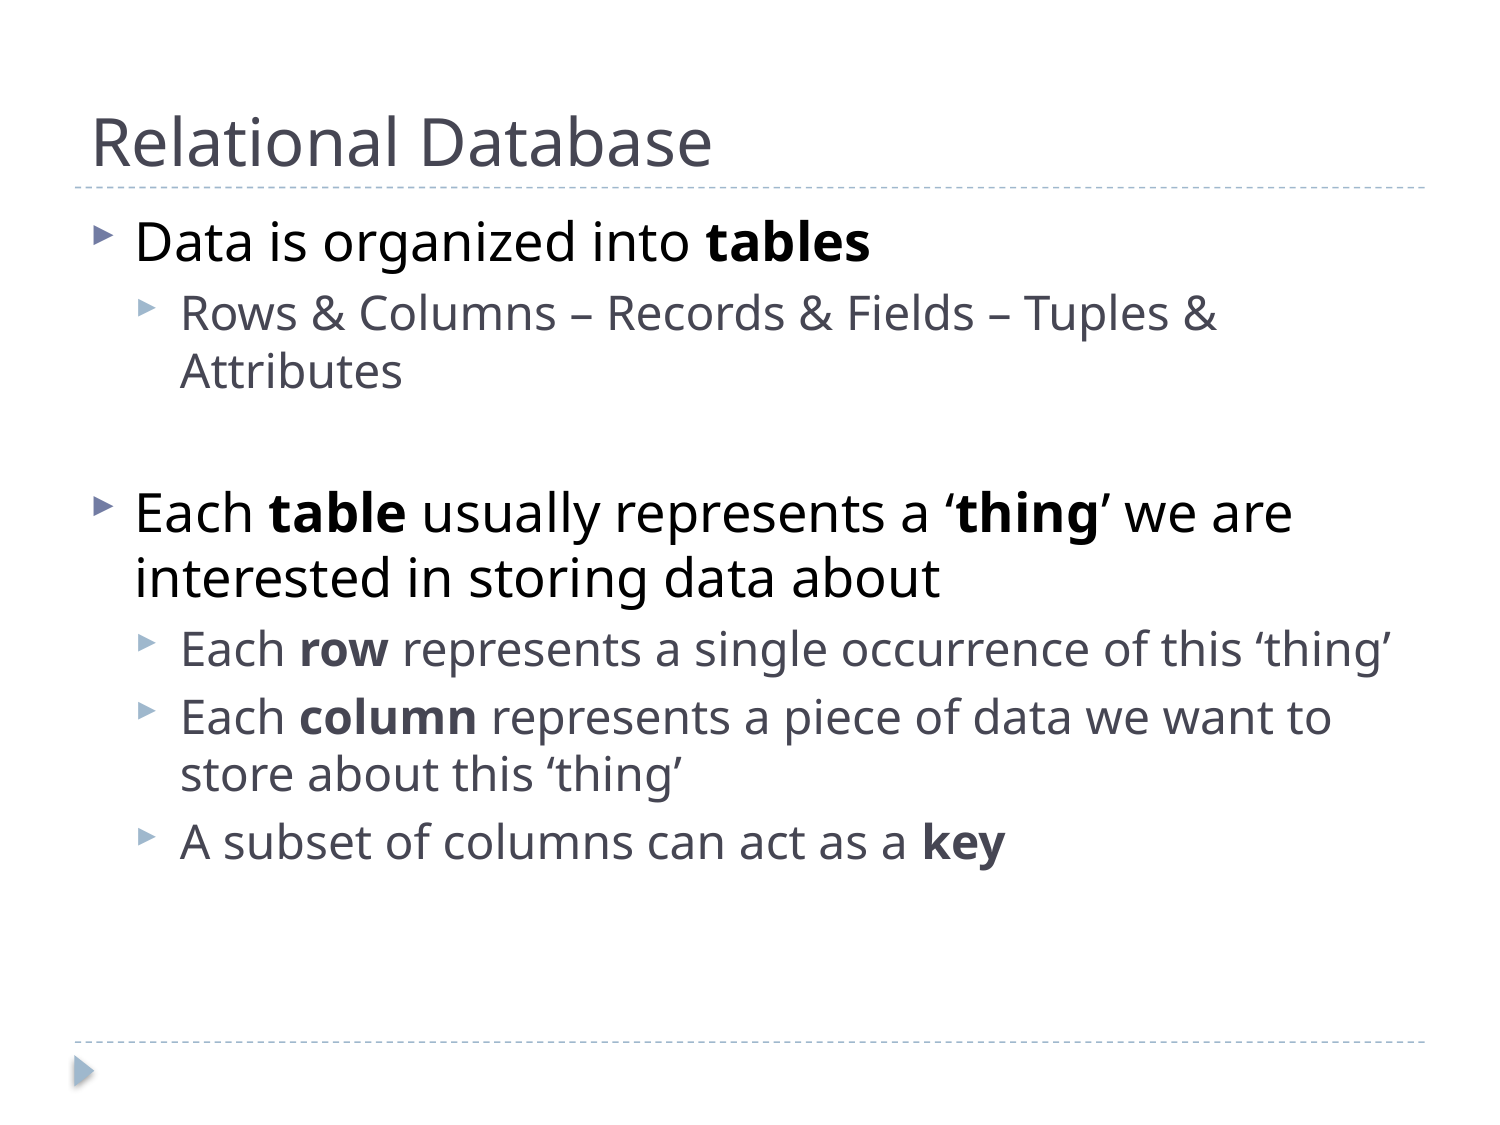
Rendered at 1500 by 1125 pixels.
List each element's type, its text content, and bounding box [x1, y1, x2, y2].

title Relational Database [75, 24, 1425, 188]
list Data is organized into tables Rows & Columns – Records & Fields – Tuples & Attributes Each table usually represents a ‘thing’ we are interested in storing data about Each row represents a single occurrence of this ‘thing’ Each column represents a piece of data we want to store about this ‘thing’ A subset of columns can act as a key [75, 200, 1425, 1010]
